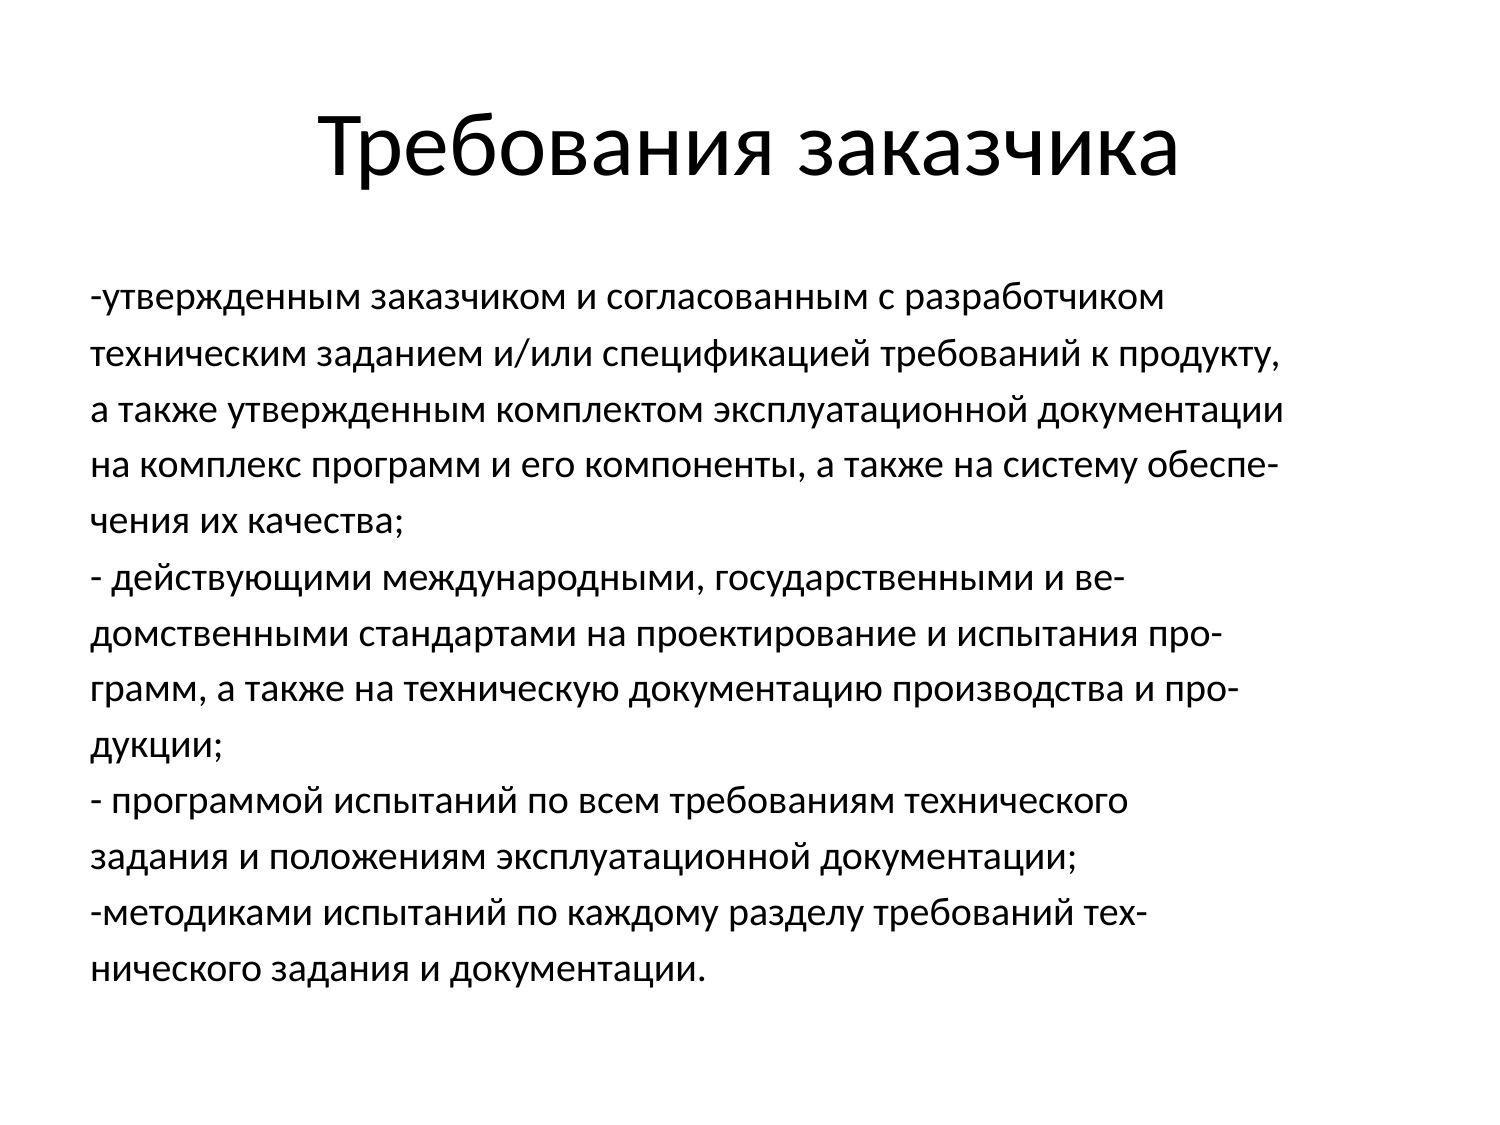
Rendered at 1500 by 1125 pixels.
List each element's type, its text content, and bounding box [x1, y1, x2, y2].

title Требования заказчика [75, 45, 1425, 233]
list -утвержденным заказчиком и согласованным с разработчиком техническим заданием и/или спецификацией требований к продукту, а также утвержденным комплектом эксплуатационной документации на комплекс программ и его компоненты, а также на систему обеспе- чения их качества; - действующими международными, государственными и ве- домственными стандартами на проектирование и испытания про- грамм, а также на техническую документацию производства и про- дукции; - программой испытаний по всем требованиям технического задания и положениям эксплуатационной документации; -методиками испытаний по каждому разделу требований тех- нического задания и документации. [75, 262, 1425, 1005]
